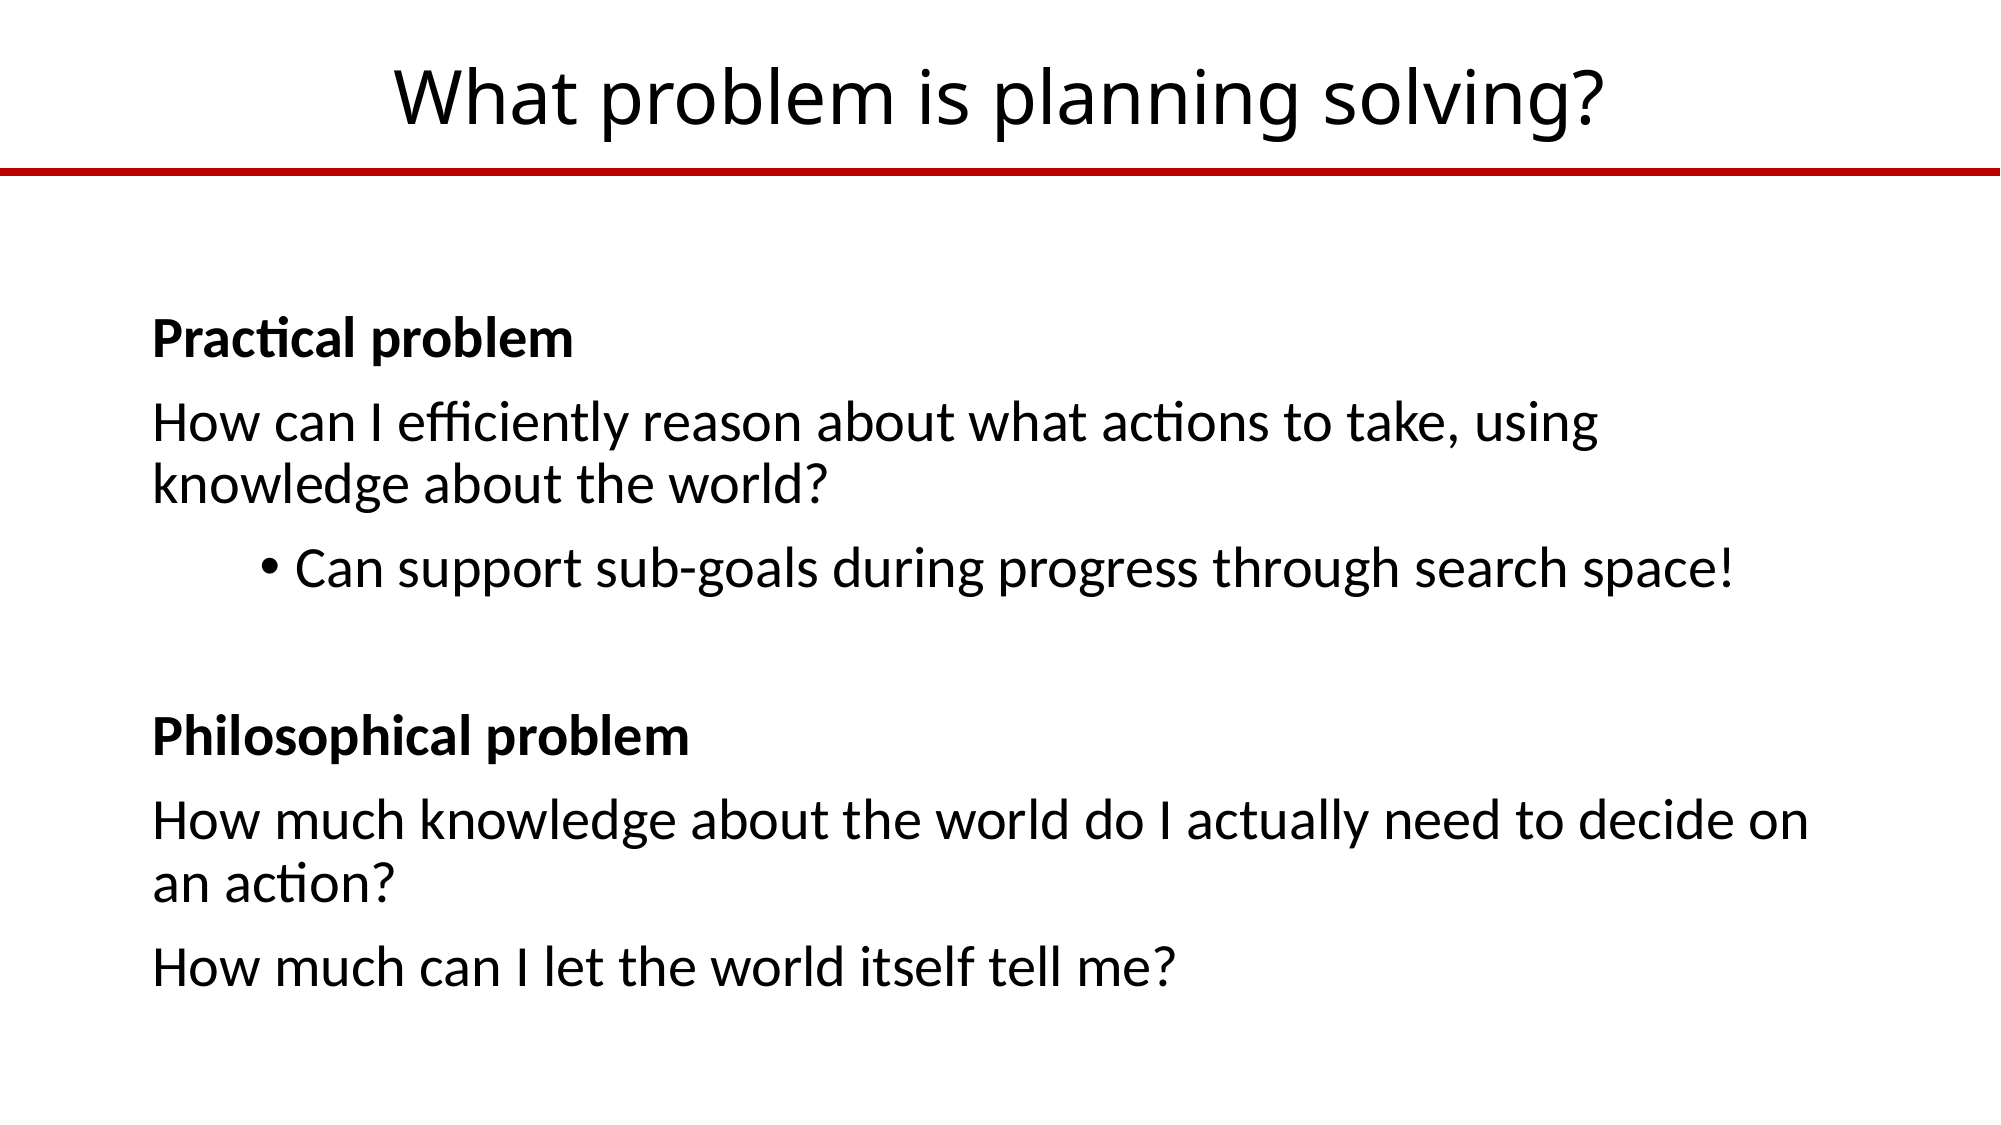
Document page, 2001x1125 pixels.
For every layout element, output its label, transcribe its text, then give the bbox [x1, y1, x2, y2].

title What problem is planning solving? [137, 50, 1863, 150]
list Practical problem How can I efficiently reason about what actions to take, using knowledge about the world? Can support sub-goals during progress through search space! Philosophical problem How much knowledge about the world do I actually need to decide on an action? How much can I let the world itself tell me? [137, 299, 1863, 1014]
